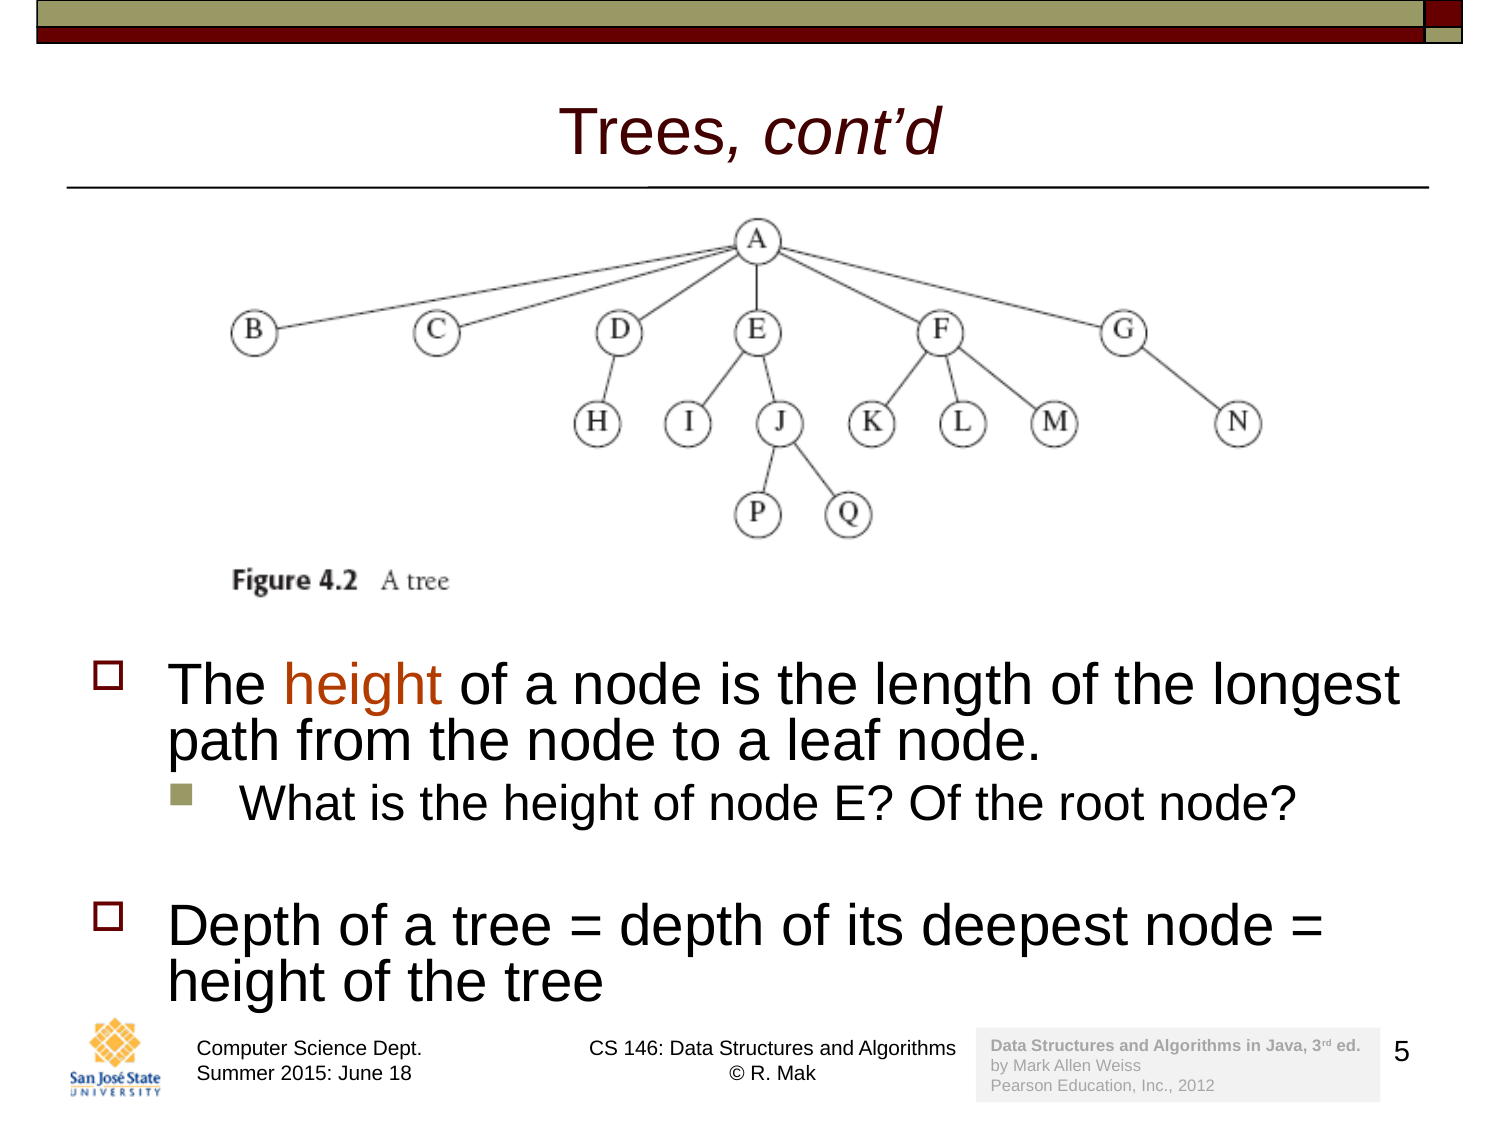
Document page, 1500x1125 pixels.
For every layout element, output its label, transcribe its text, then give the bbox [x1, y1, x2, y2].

slide_number 5 [1381, 1028, 1425, 1100]
list The height of a node is the length of the longest path from the node to a leaf node. What is the height of node E? Of the root node? Depth of a tree = depth of its deepest node = height of the tree [75, 652, 1425, 1028]
picture [155, 201, 1336, 638]
title Trees, cont’d [75, 67, 1425, 175]
text_box Data Structures and Algorithms in Java, 3rd ed. by Mark Allen Weiss Pearson Education, Inc., 2012 [975, 1027, 1381, 1103]
picture [60, 1012, 166, 1112]
